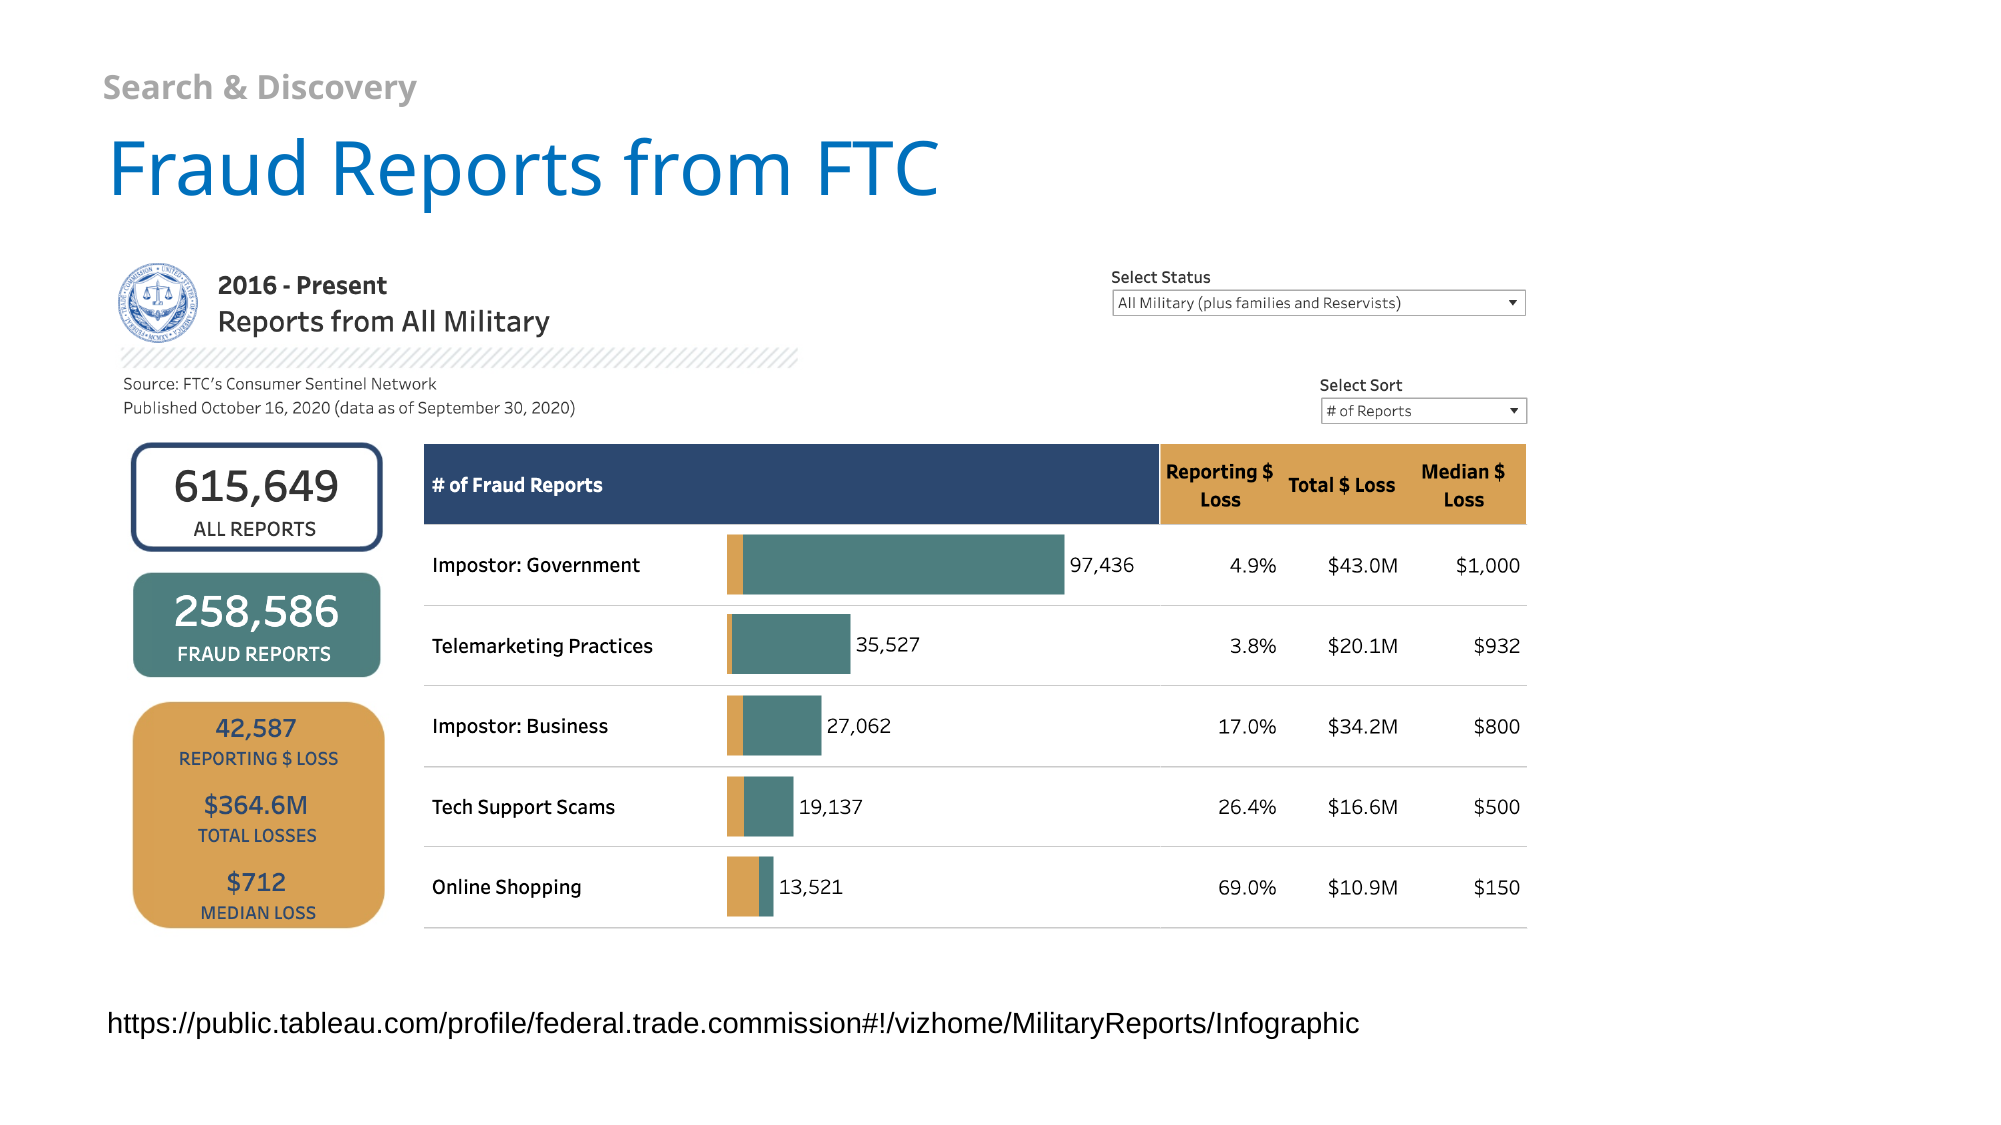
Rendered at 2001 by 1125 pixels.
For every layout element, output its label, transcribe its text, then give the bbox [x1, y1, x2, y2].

text_box Fraud Reports from FTC [99, 112, 1750, 212]
picture [99, 248, 1547, 952]
text_box Search & Discovery [95, 52, 1218, 112]
text_box https://public.tableau.com/profile/federal.trade.commission#!/vizhome/MilitaryReports/Infographic [92, 988, 1397, 1066]
